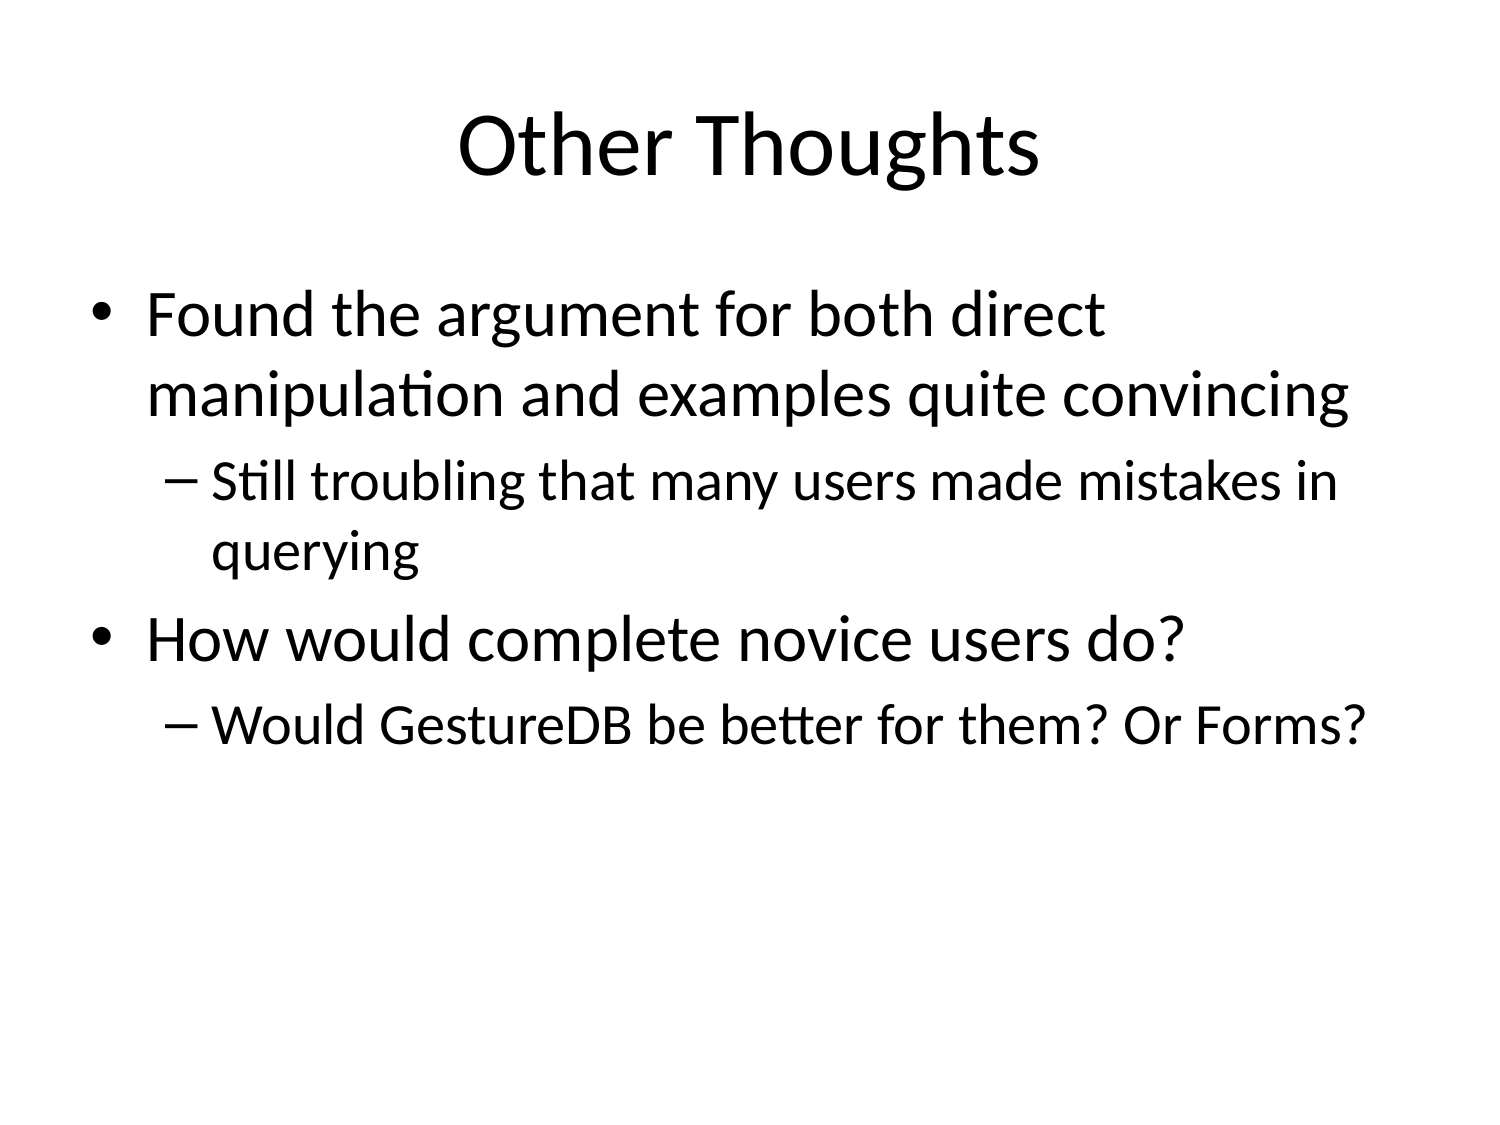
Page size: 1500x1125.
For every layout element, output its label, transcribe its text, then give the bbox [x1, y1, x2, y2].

list Found the argument for both direct manipulation and examples quite convincing Still troubling that many users made mistakes in querying How would complete novice users do? Would GestureDB be better for them? Or Forms? [75, 262, 1425, 1005]
title Other Thoughts [75, 45, 1425, 233]
